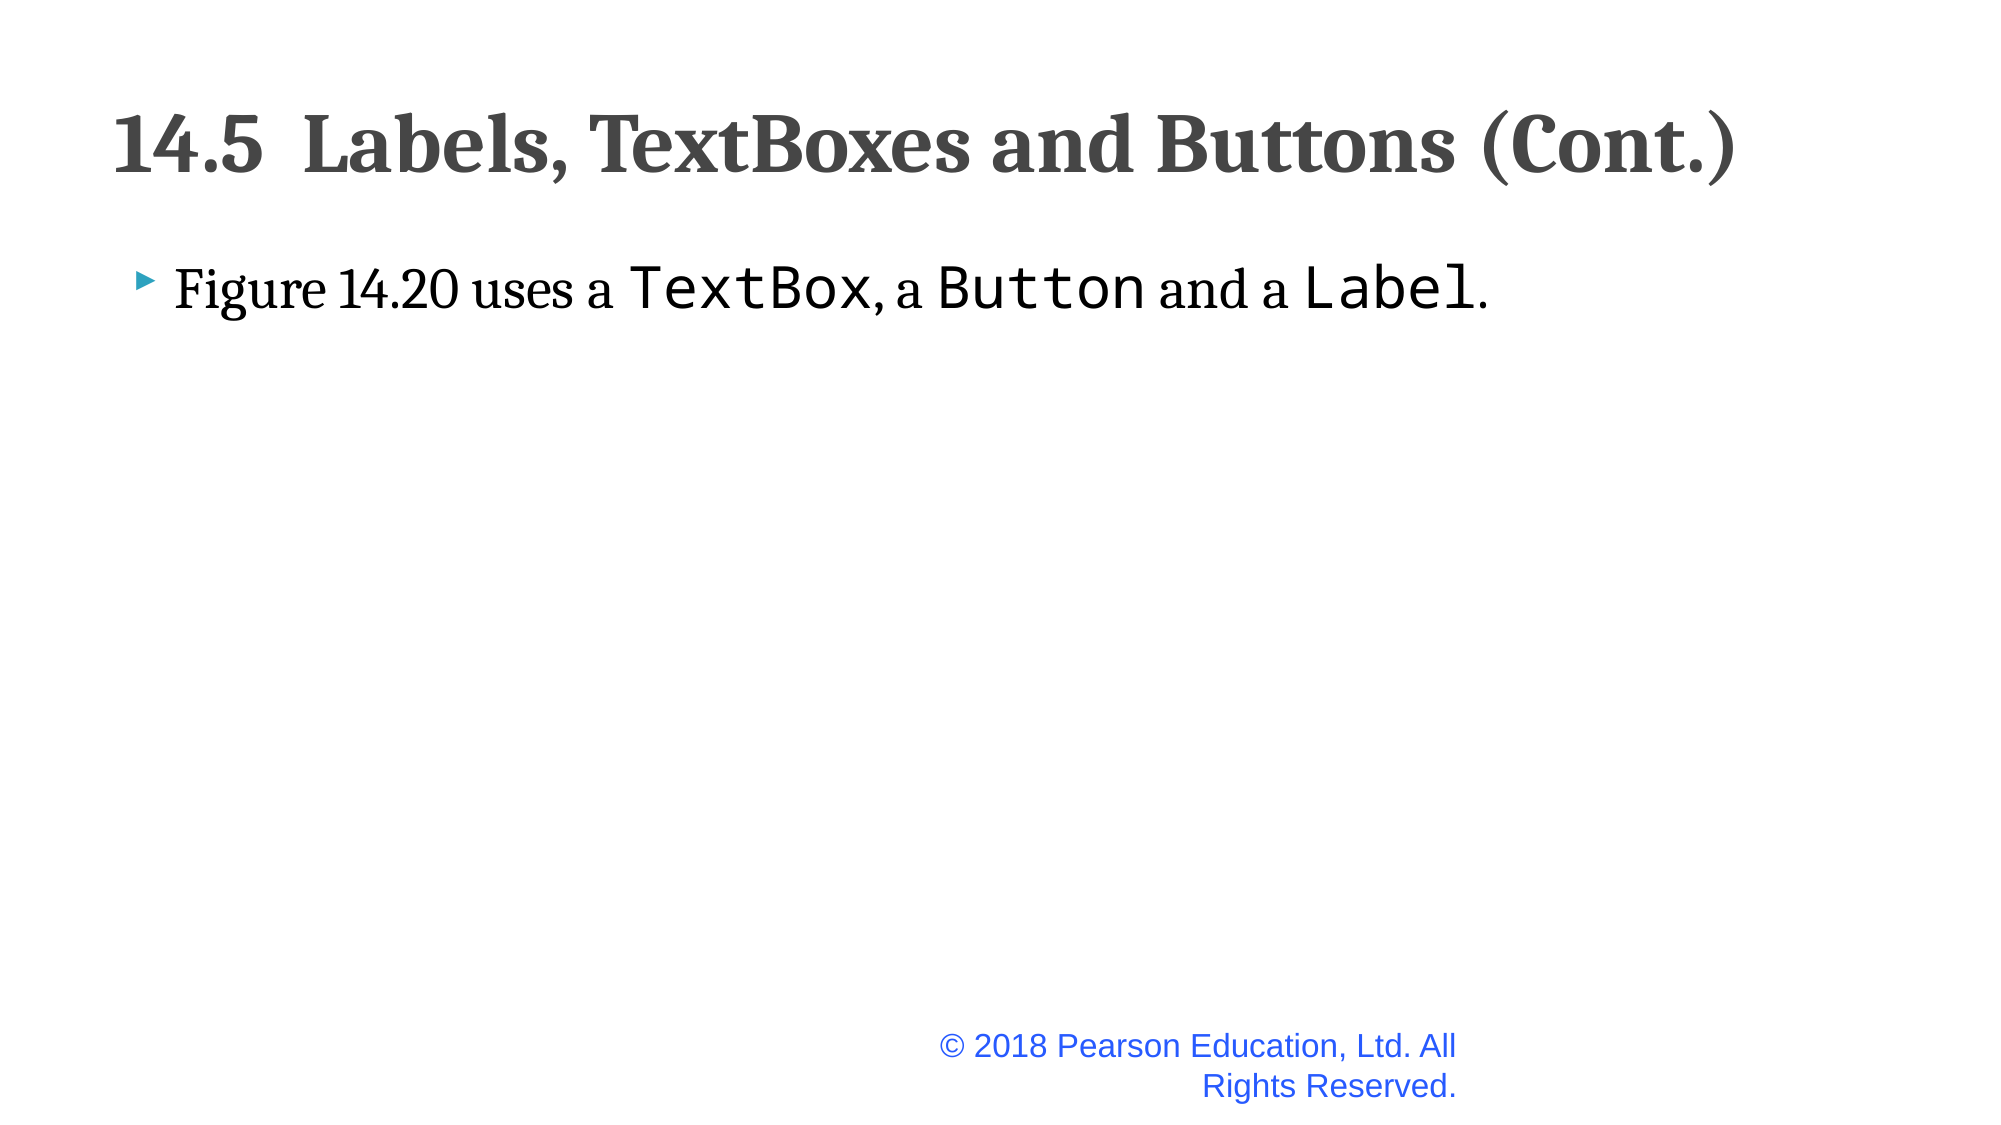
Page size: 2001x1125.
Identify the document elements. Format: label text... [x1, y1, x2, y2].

footer © 2018 Pearson Education, Ltd. All Rights Reserved. [900, 1051, 1473, 1112]
title 14.5 Labels, TextBoxes and Buttons (Cont.) [99, 45, 1900, 233]
list Figure 14.20 uses a TextBox, a Button and a Label. [99, 242, 1900, 986]
